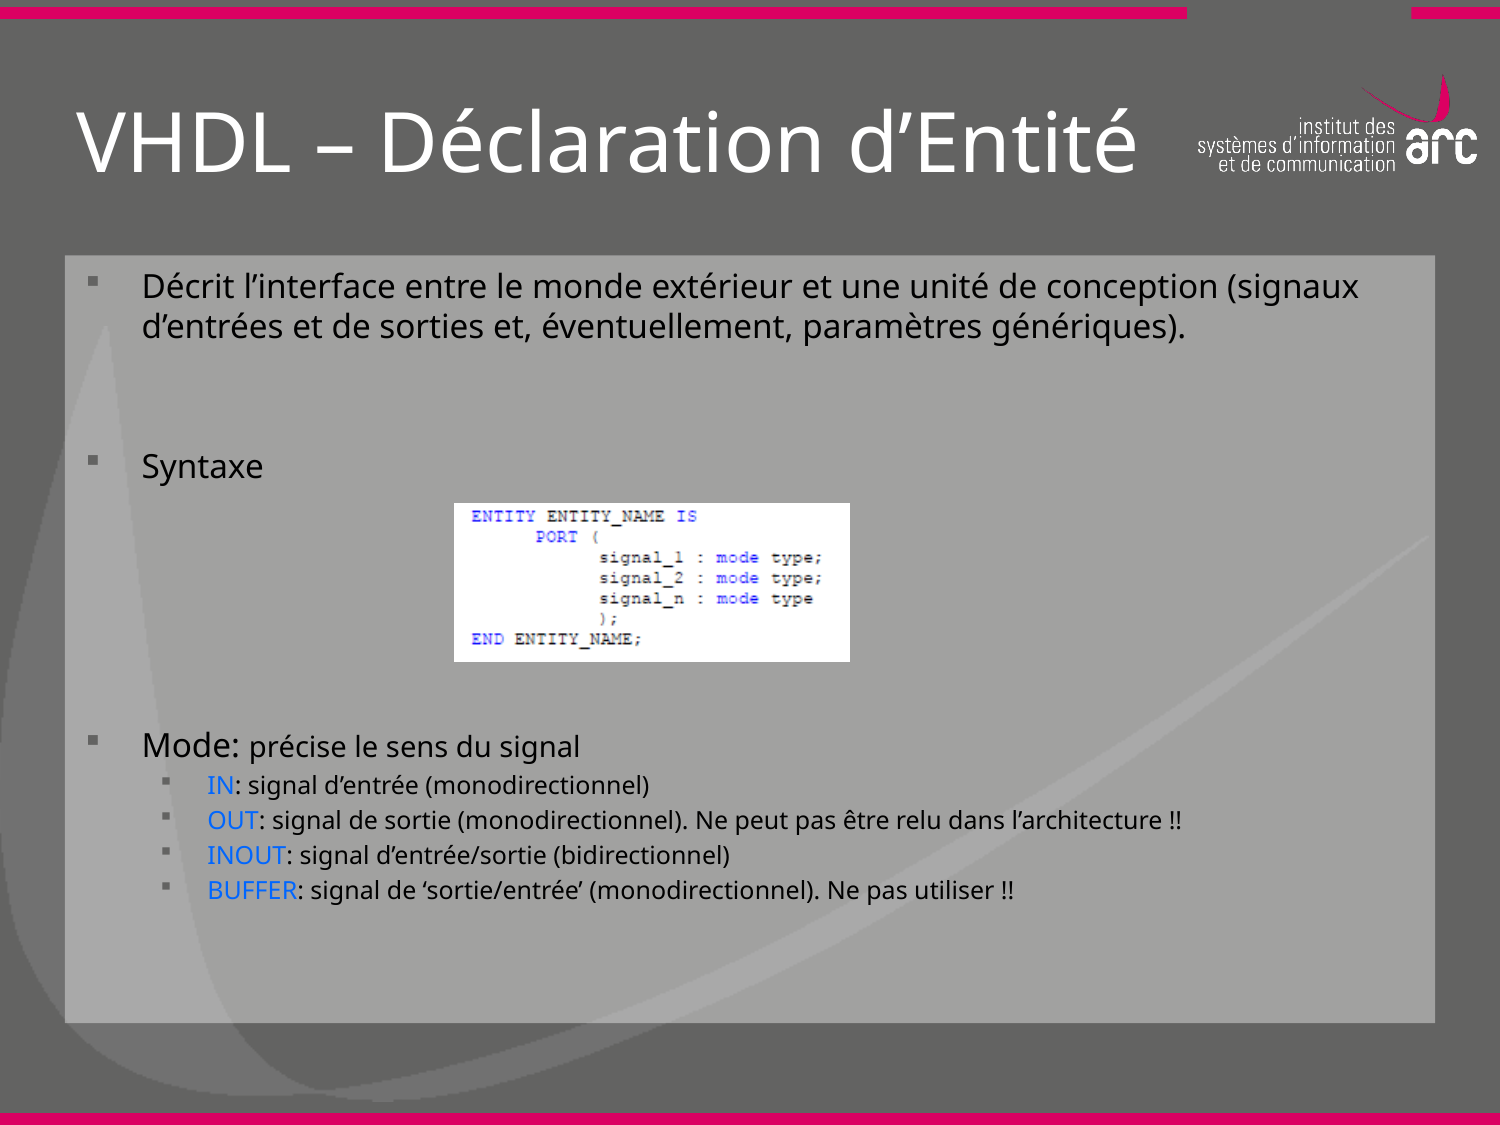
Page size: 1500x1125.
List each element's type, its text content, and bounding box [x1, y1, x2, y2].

picture [454, 503, 851, 662]
picture [1200, 74, 1477, 172]
list Décrit l’interface entre le monde extérieur et une unité de conception (signaux d’entrées et de sorties et, éventuellement, paramètres génériques). Syntaxe Mode: précise le sens du signal IN: signal d’entrée (monodirectionnel) OUT: signal de sortie (monodirectionnel). Ne peut pas être relu dans l’architecture !! INOUT: signal d’entrée/sortie (bidirectionnel) BUFFER: signal de ‘sortie/entrée’ (monodirectionnel). Ne pas utiliser !! [70, 257, 1419, 997]
title VHDL – Déclaration d’Entité [17, 44, 1200, 233]
